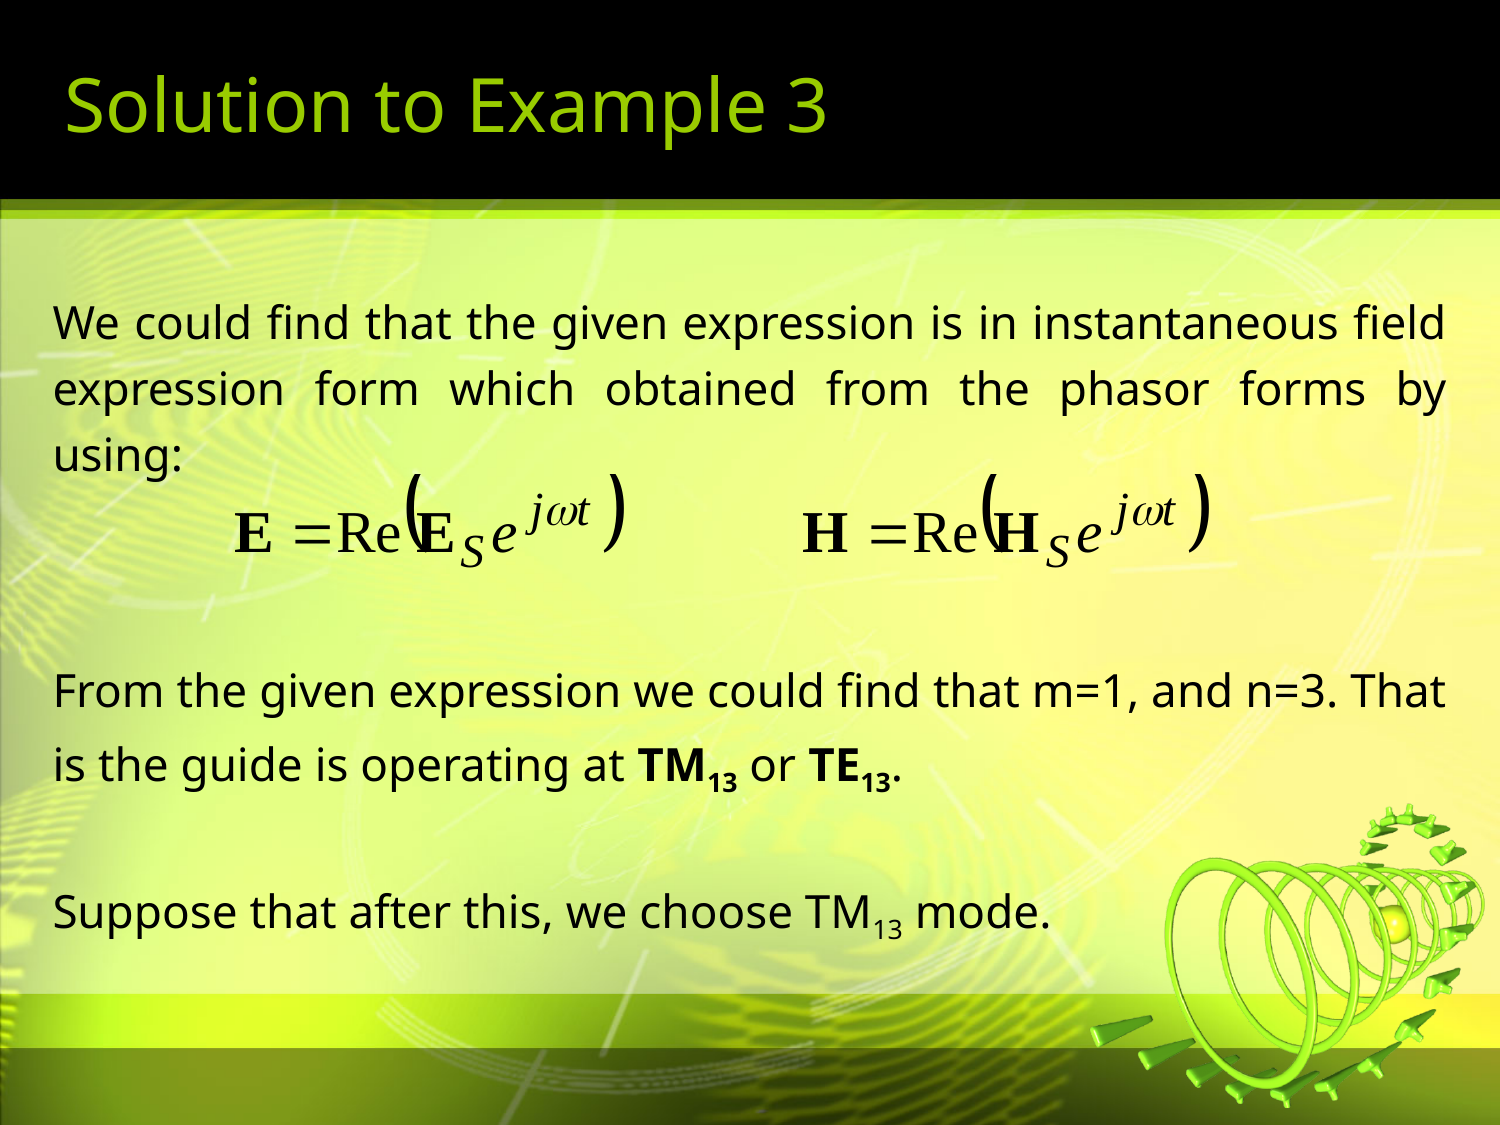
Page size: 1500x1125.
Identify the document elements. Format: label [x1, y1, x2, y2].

text_box [224, 474, 1213, 583]
picture [0, 0, 1500, 1125]
